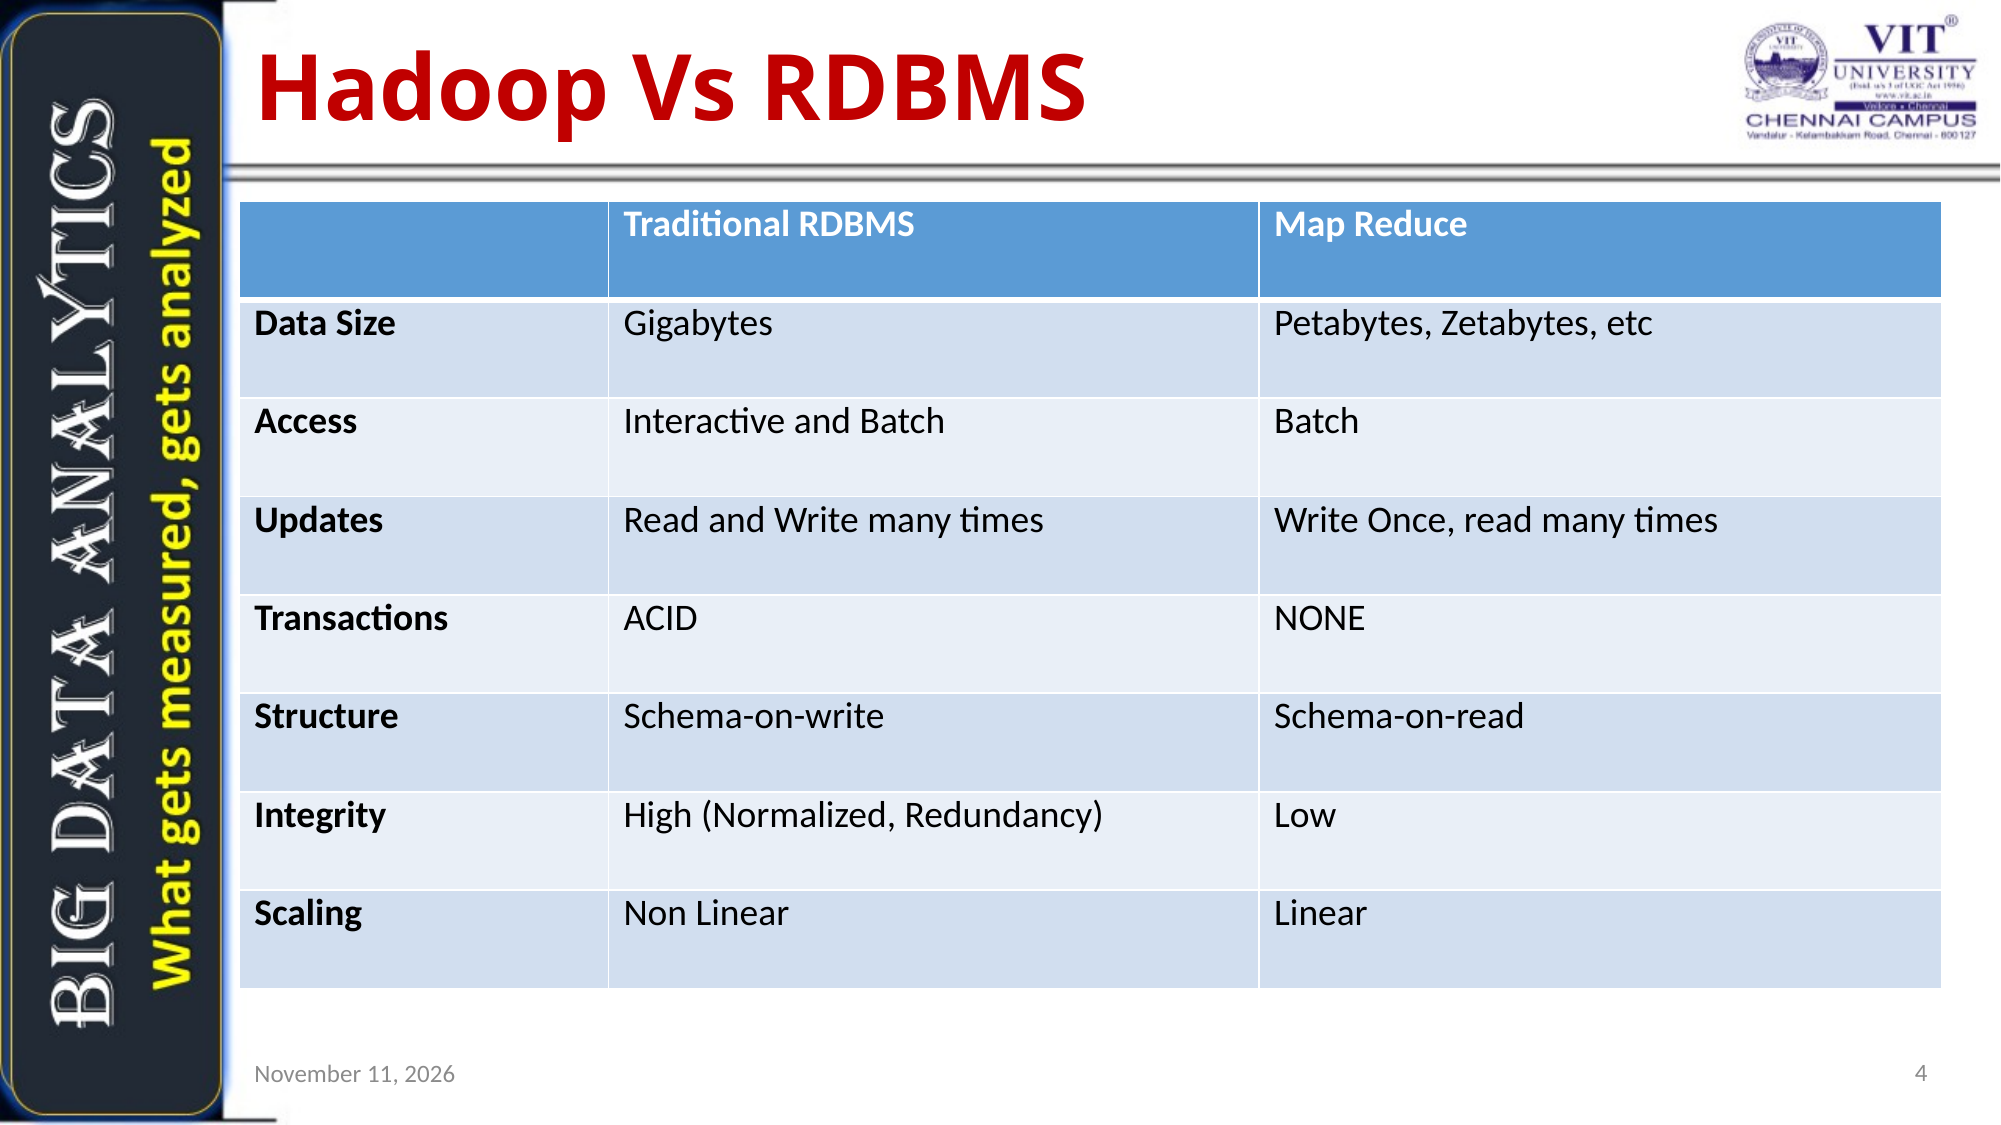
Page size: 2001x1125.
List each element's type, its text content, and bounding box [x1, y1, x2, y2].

picture [0, 0, 2001, 1125]
table_cell Schema-on-read [1260, 694, 1941, 791]
table_header Traditional RDBMS [609, 202, 1258, 297]
table_cell High (Normalized, Redundancy) [609, 793, 1258, 889]
table_cell Low [1260, 793, 1941, 889]
table_cell Access [240, 399, 608, 496]
table_cell Write Once, read many times [1260, 497, 1941, 594]
table_cell Schema-on-write [609, 694, 1258, 791]
table_cell Batch [1260, 399, 1941, 496]
table_cell Linear [1260, 891, 1941, 988]
table_cell NONE [1260, 596, 1941, 692]
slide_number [239, 1042, 588, 1103]
table_cell Data Size [240, 303, 608, 397]
table_cell Petabytes, Zetabytes, etc [1260, 303, 1941, 397]
table_header Map Reduce [1260, 202, 1941, 297]
table_header [240, 202, 608, 297]
table_cell Updates [240, 497, 608, 594]
table_cell Gigabytes [609, 303, 1258, 397]
table_cell Read and Write many times [609, 497, 1258, 594]
title Hadoop Vs RDBMS [239, 16, 1725, 167]
table_cell ACID [609, 596, 1258, 692]
table_cell Non Linear [609, 891, 1258, 988]
slide_number 4 [1778, 1040, 1943, 1103]
table_cell Transactions [240, 596, 608, 692]
table_cell Structure [240, 694, 608, 791]
table_cell Scaling [240, 891, 608, 988]
table_cell Integrity [240, 793, 608, 889]
table_cell Interactive and Batch [609, 399, 1258, 496]
